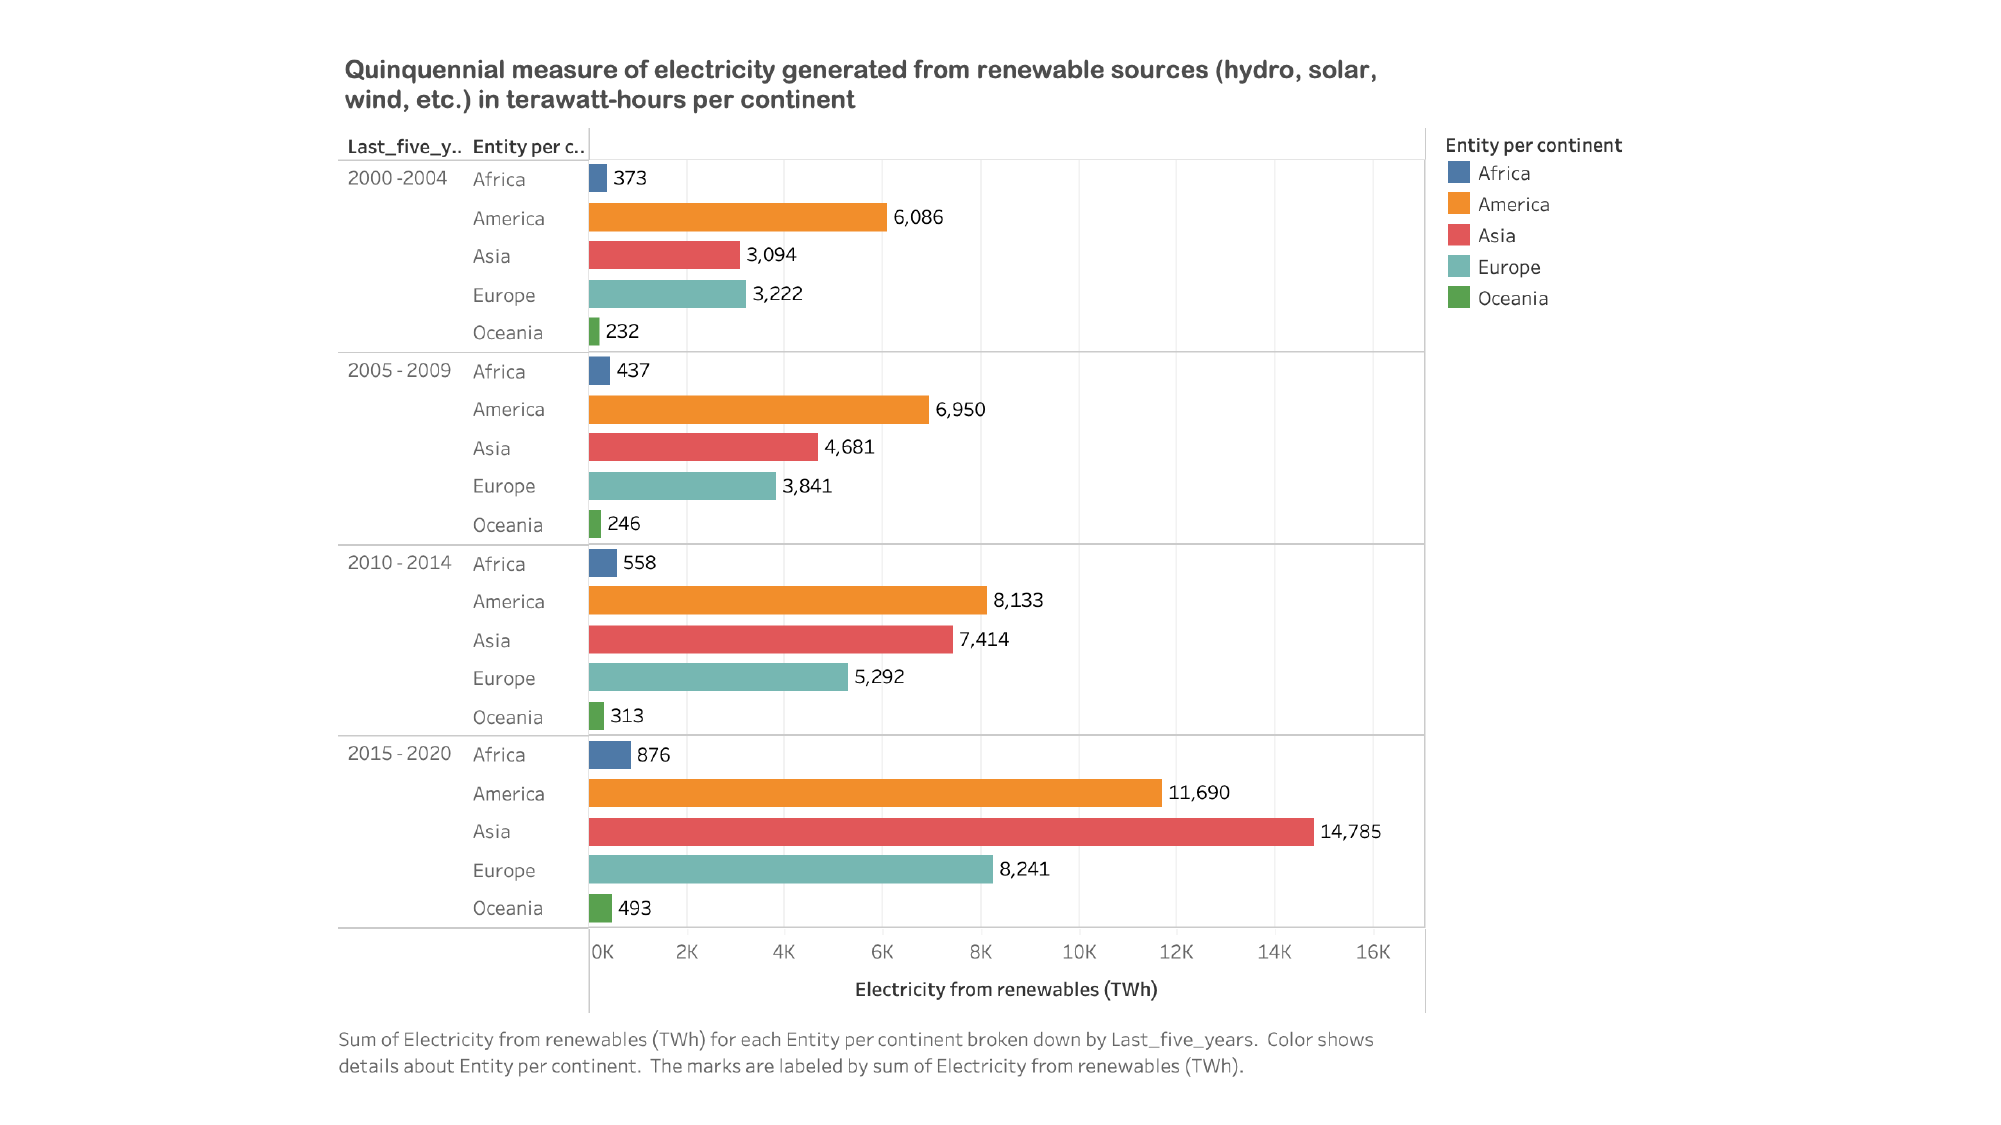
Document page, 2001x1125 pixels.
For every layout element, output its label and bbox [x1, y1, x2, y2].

picture [338, 45, 1662, 1080]
